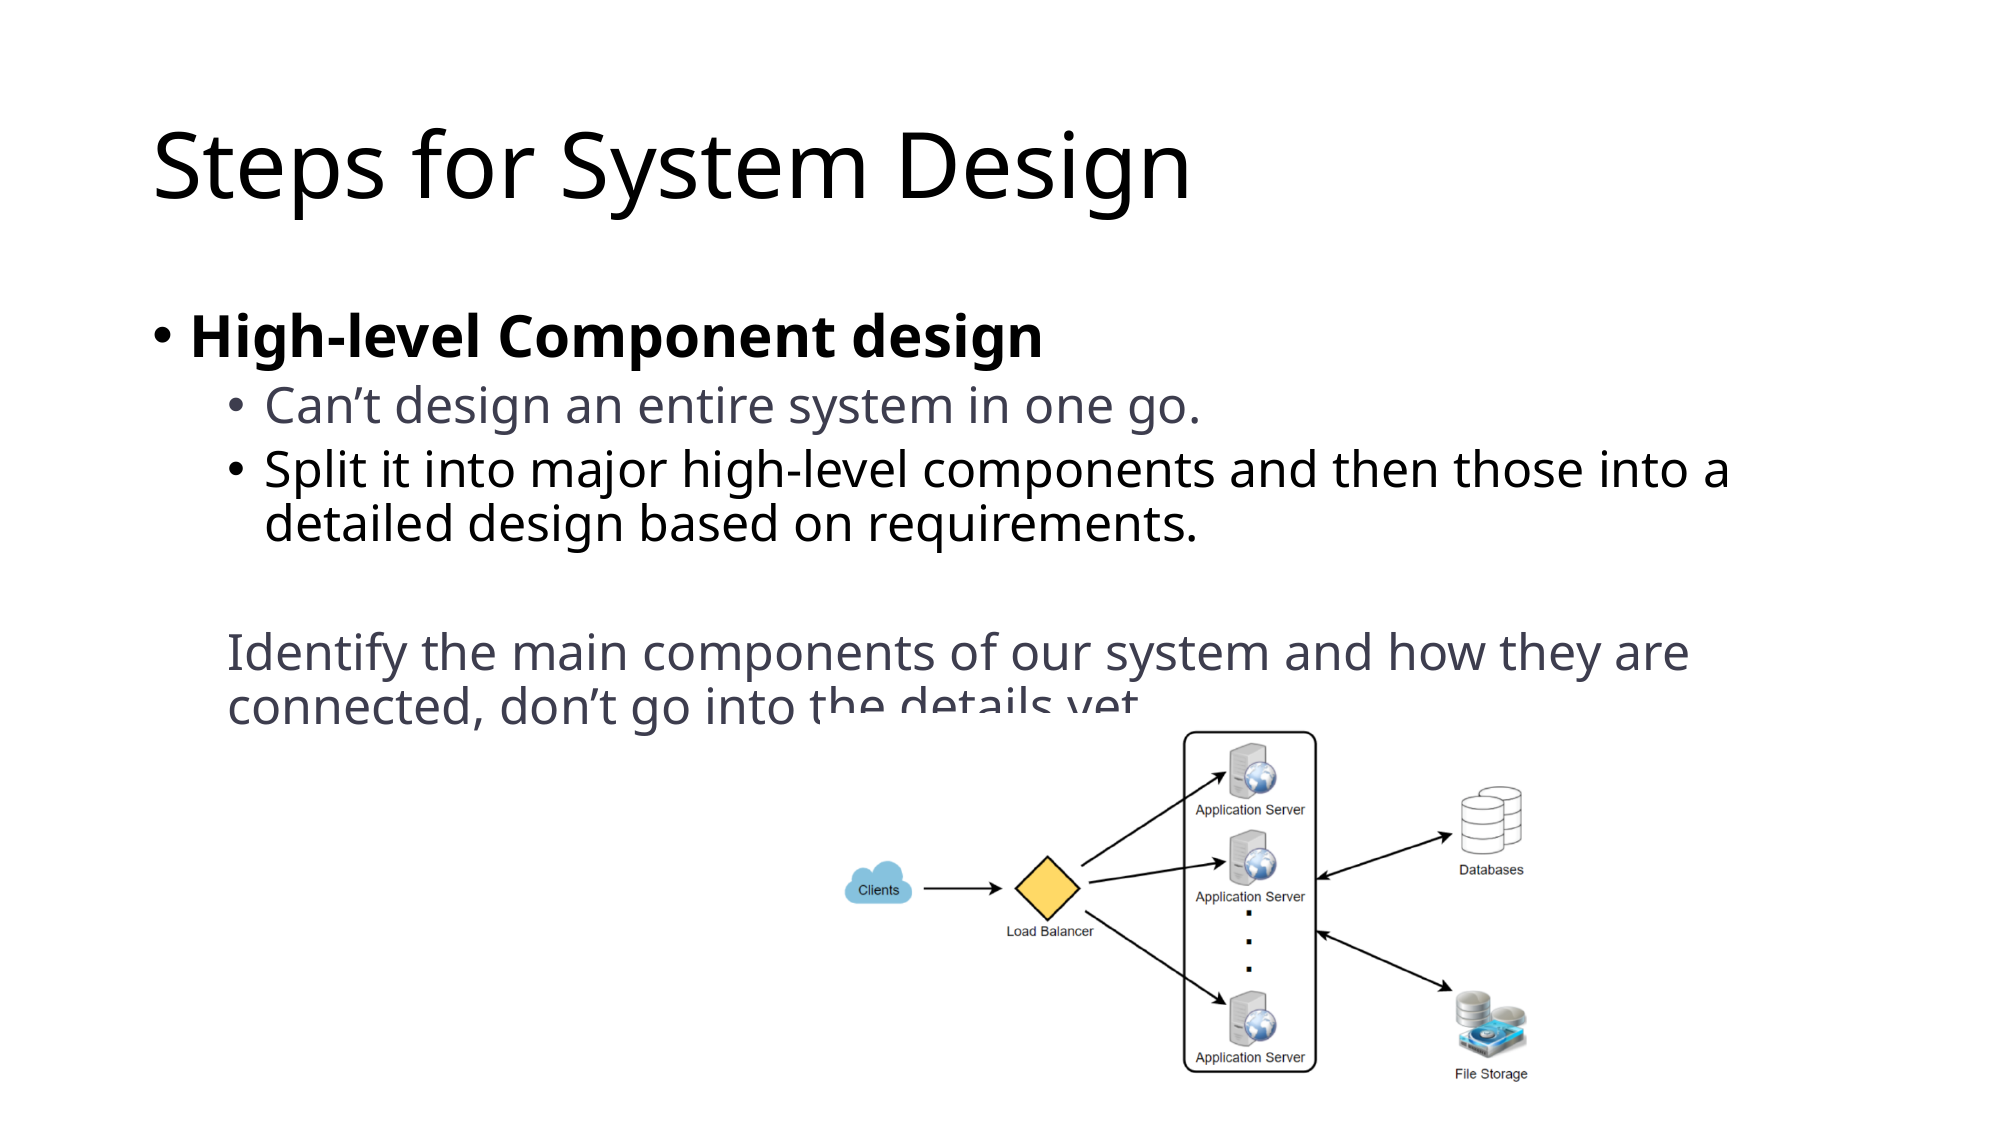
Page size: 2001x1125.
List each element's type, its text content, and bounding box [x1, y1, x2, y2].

picture [820, 713, 1554, 1125]
list High-level Component design Can’t design an entire system in one go. Split it into major high-level components and then those into a detailed design based on requirements. Identify the main components of our system and how they are connected, don’t go into the details yet. [137, 299, 1863, 1014]
title Steps for System Design [137, 59, 1863, 278]
